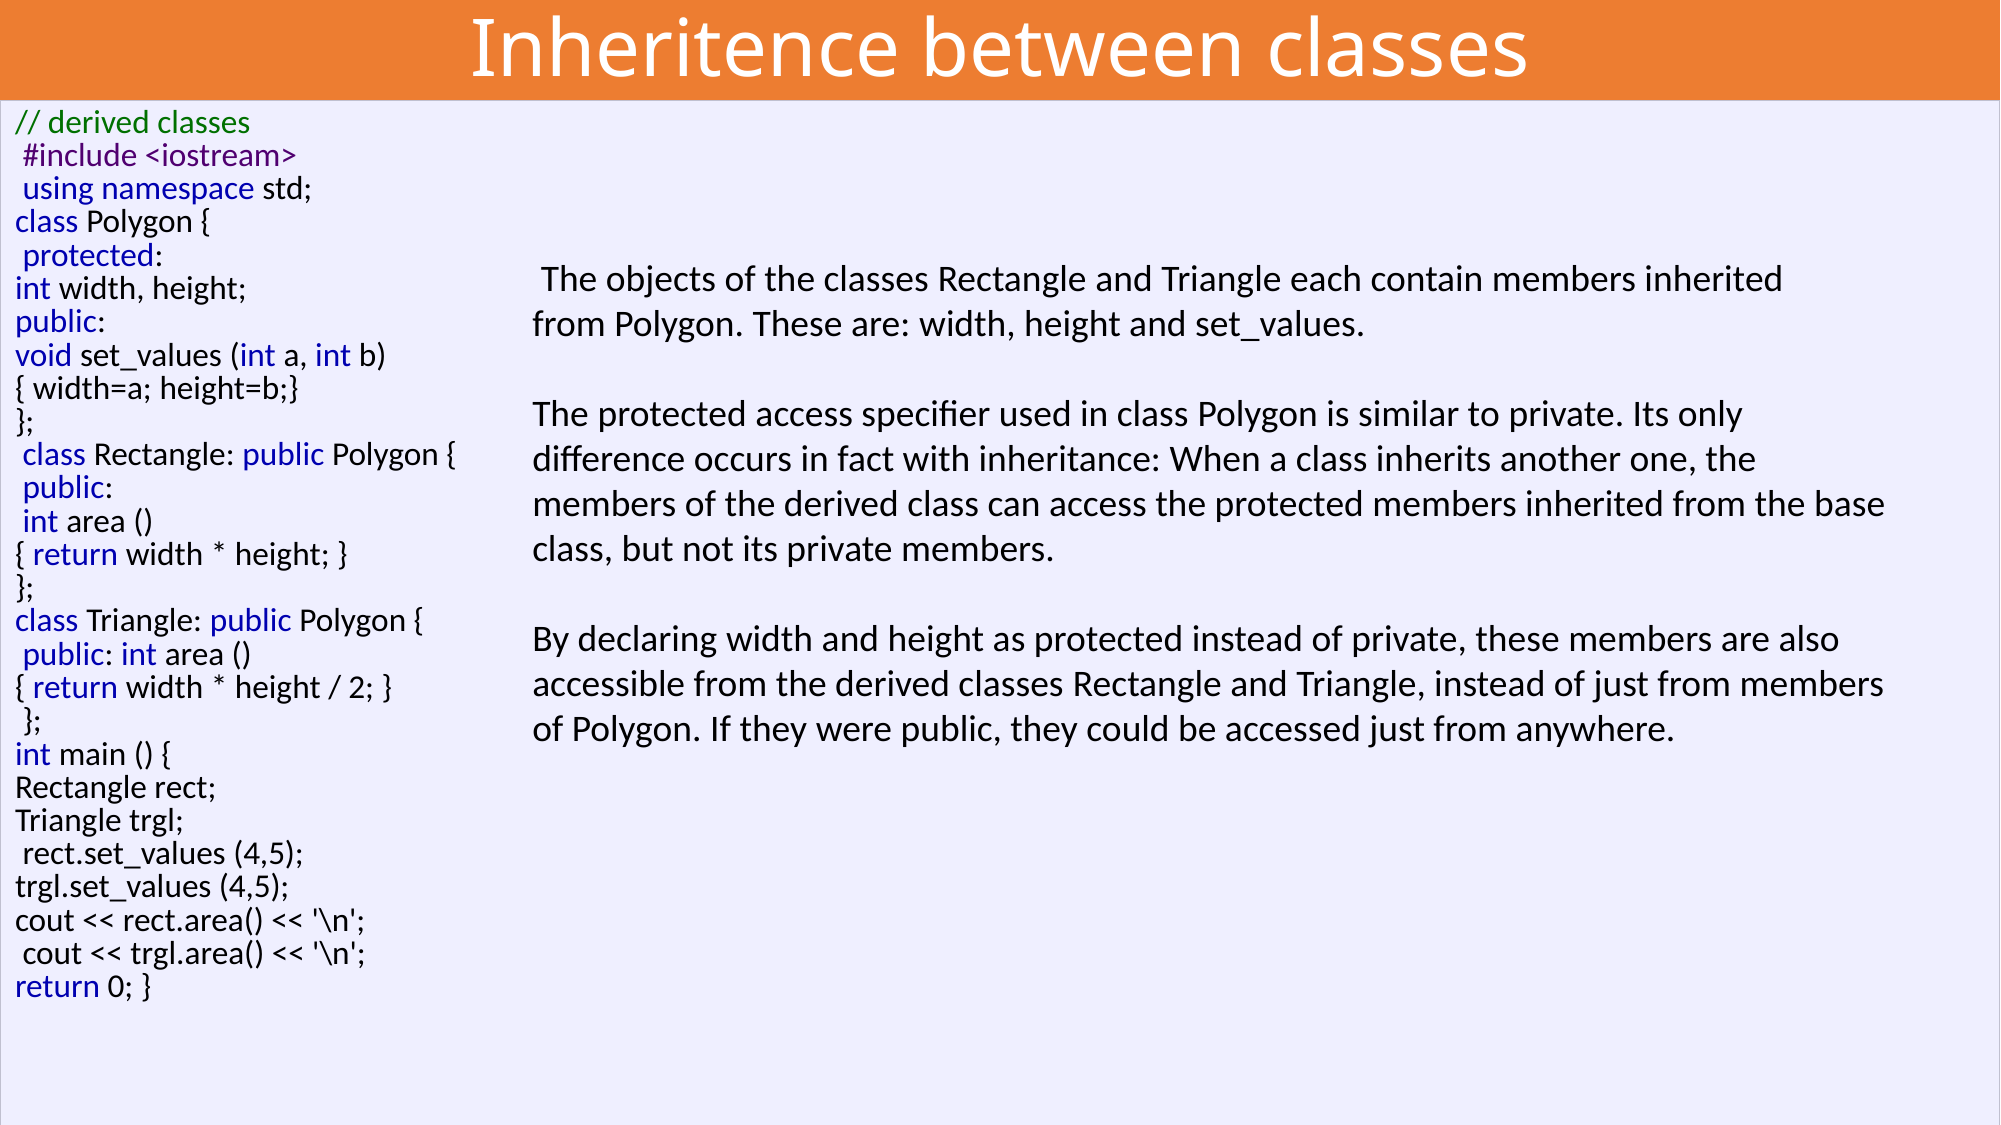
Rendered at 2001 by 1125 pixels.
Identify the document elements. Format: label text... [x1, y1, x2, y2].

title Inheritence between classes [0, 0, 2000, 100]
text_box The objects of the classes Rectangle and Triangle each contain members inherited from Polygon. These are: width, height and set_values. The protected access specifier used in class Polygon is similar to private. Its only difference occurs in fact with inheritance: When a class inherits another one, the members of the derived class can access the protected members inherited from the base class, but not its private members. By declaring width and height as protected instead of private, these members are also accessible from the derived classes Rectangle and Triangle, instead of just from members of Polygon. If they were public, they could be accessed just from anywhere. [517, 246, 1910, 847]
table_header // derived classes #include <iostream> using namespace std; class Polygon { protected: int width, height; public: void set_values (int a, int b) { width=a; height=b;} }; class Rectangle: public Polygon { public: int area () { return width * height; } }; class Triangle: public Polygon { public: int area () { return width * height / 2; } }; int main () { Rectangle rect; Triangle trgl; rect.set_values (4,5); trgl.set_values (4,5); cout << rect.area() << '\n'; cout << trgl.area() << '\n'; return 0; } [1, 101, 1999, 1125]
